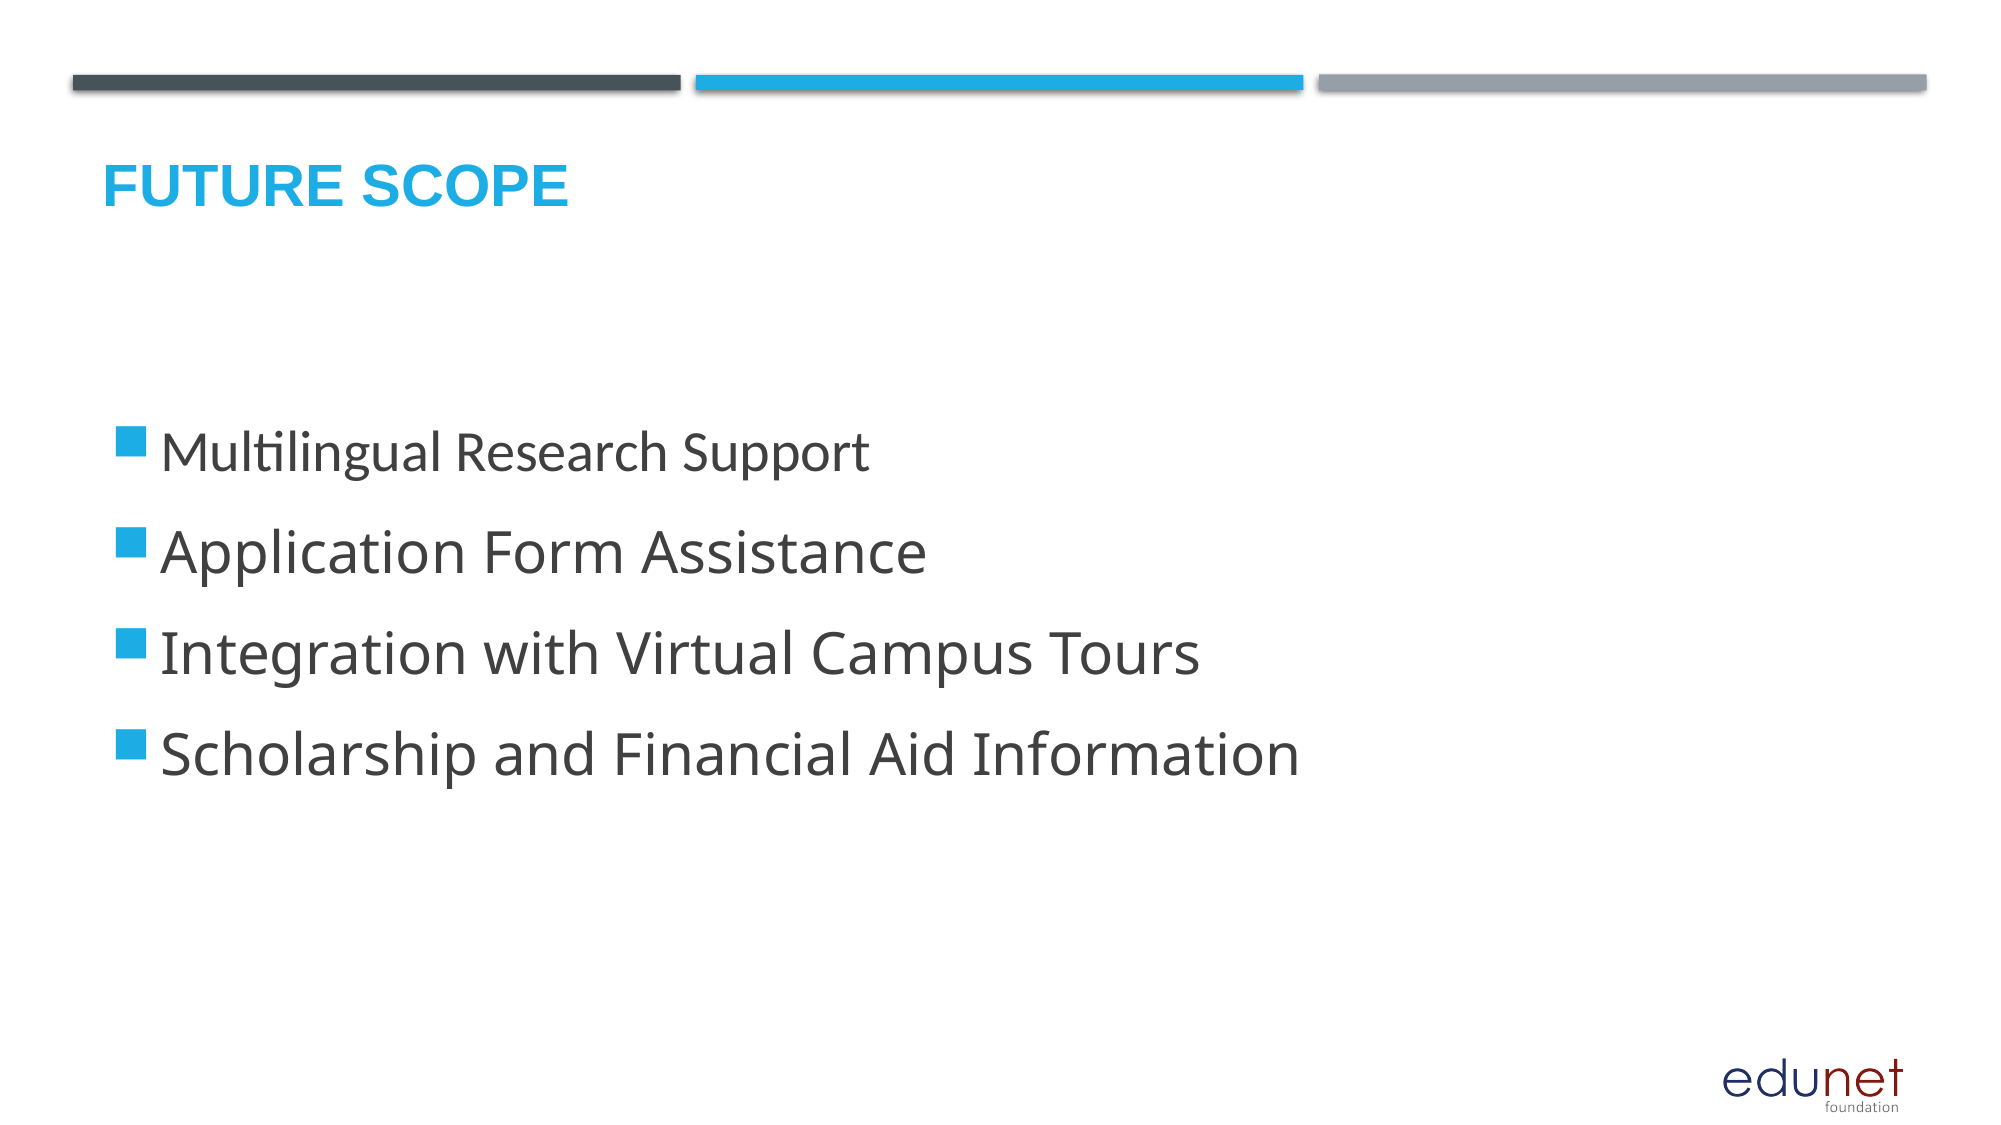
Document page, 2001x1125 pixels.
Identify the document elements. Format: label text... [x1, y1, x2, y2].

list Multilingual Research Support Application Form Assistance Integration with Virtual Campus Tours Scholarship and Financial Aid Information [95, 213, 1905, 981]
text_box Future scope [87, 138, 1898, 226]
picture [1719, 1056, 1905, 1116]
